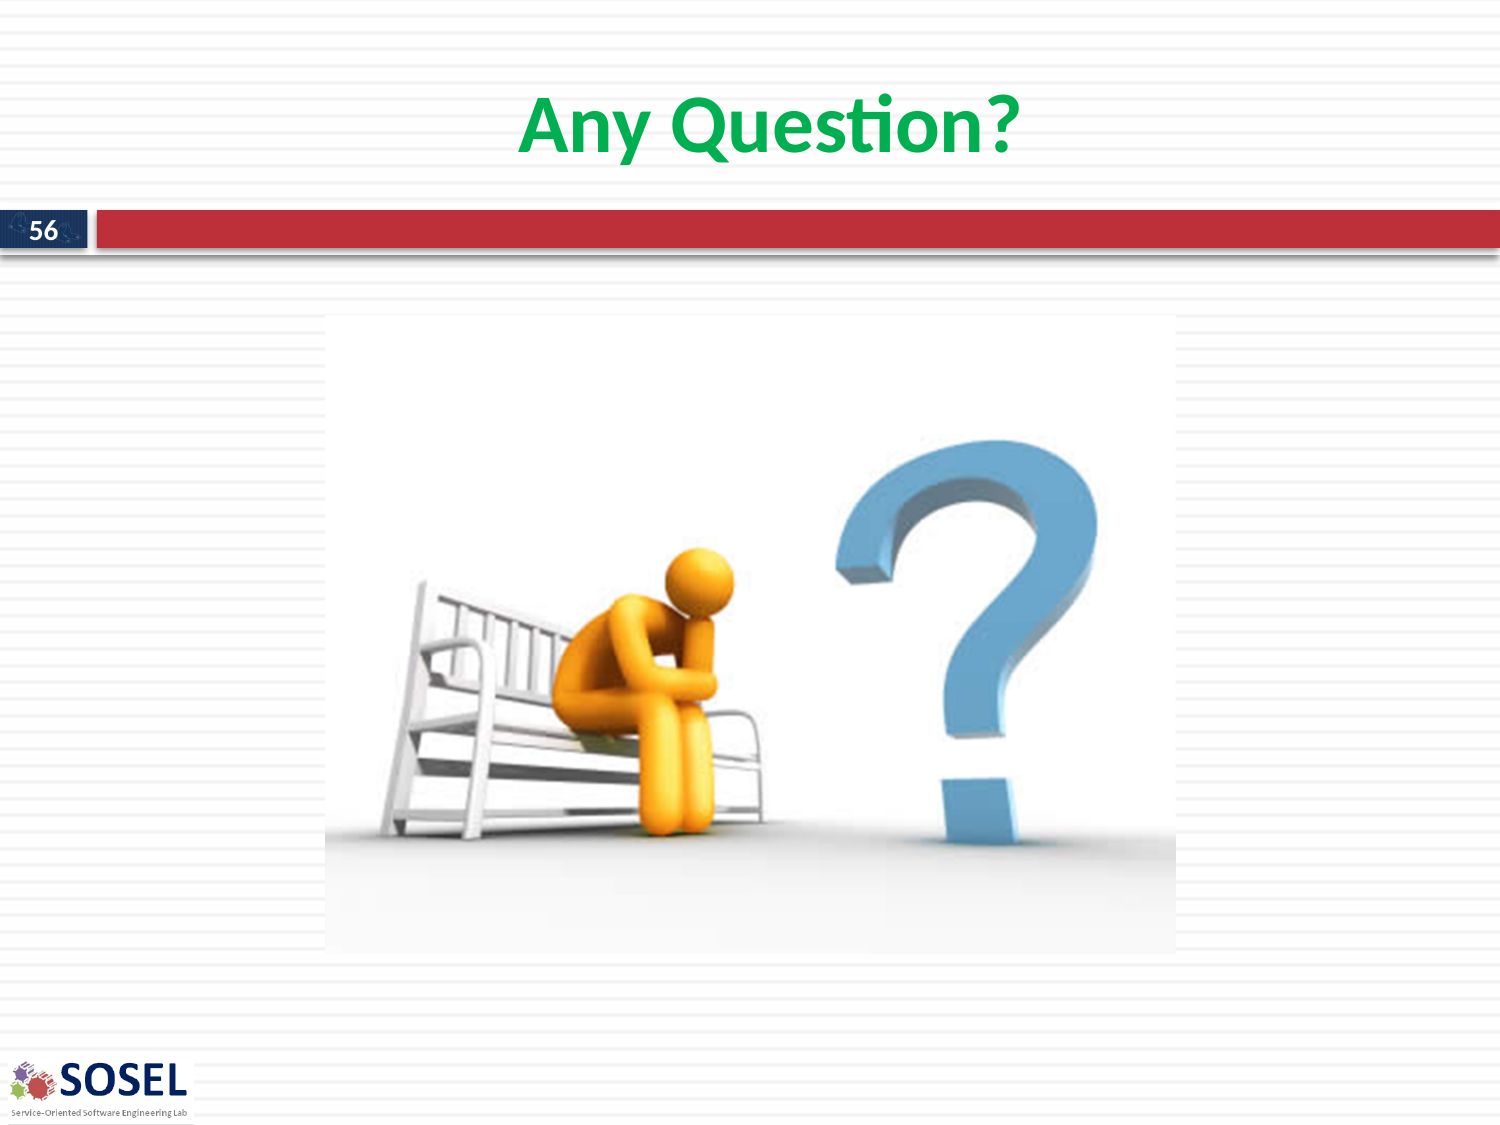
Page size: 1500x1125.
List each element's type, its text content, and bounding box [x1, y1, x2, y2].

picture [0, 1032, 218, 1125]
picture [96, 210, 1500, 248]
slide_number 56 [0, 208, 88, 249]
title Any Question? [100, 37, 1442, 200]
picture [324, 314, 1178, 955]
